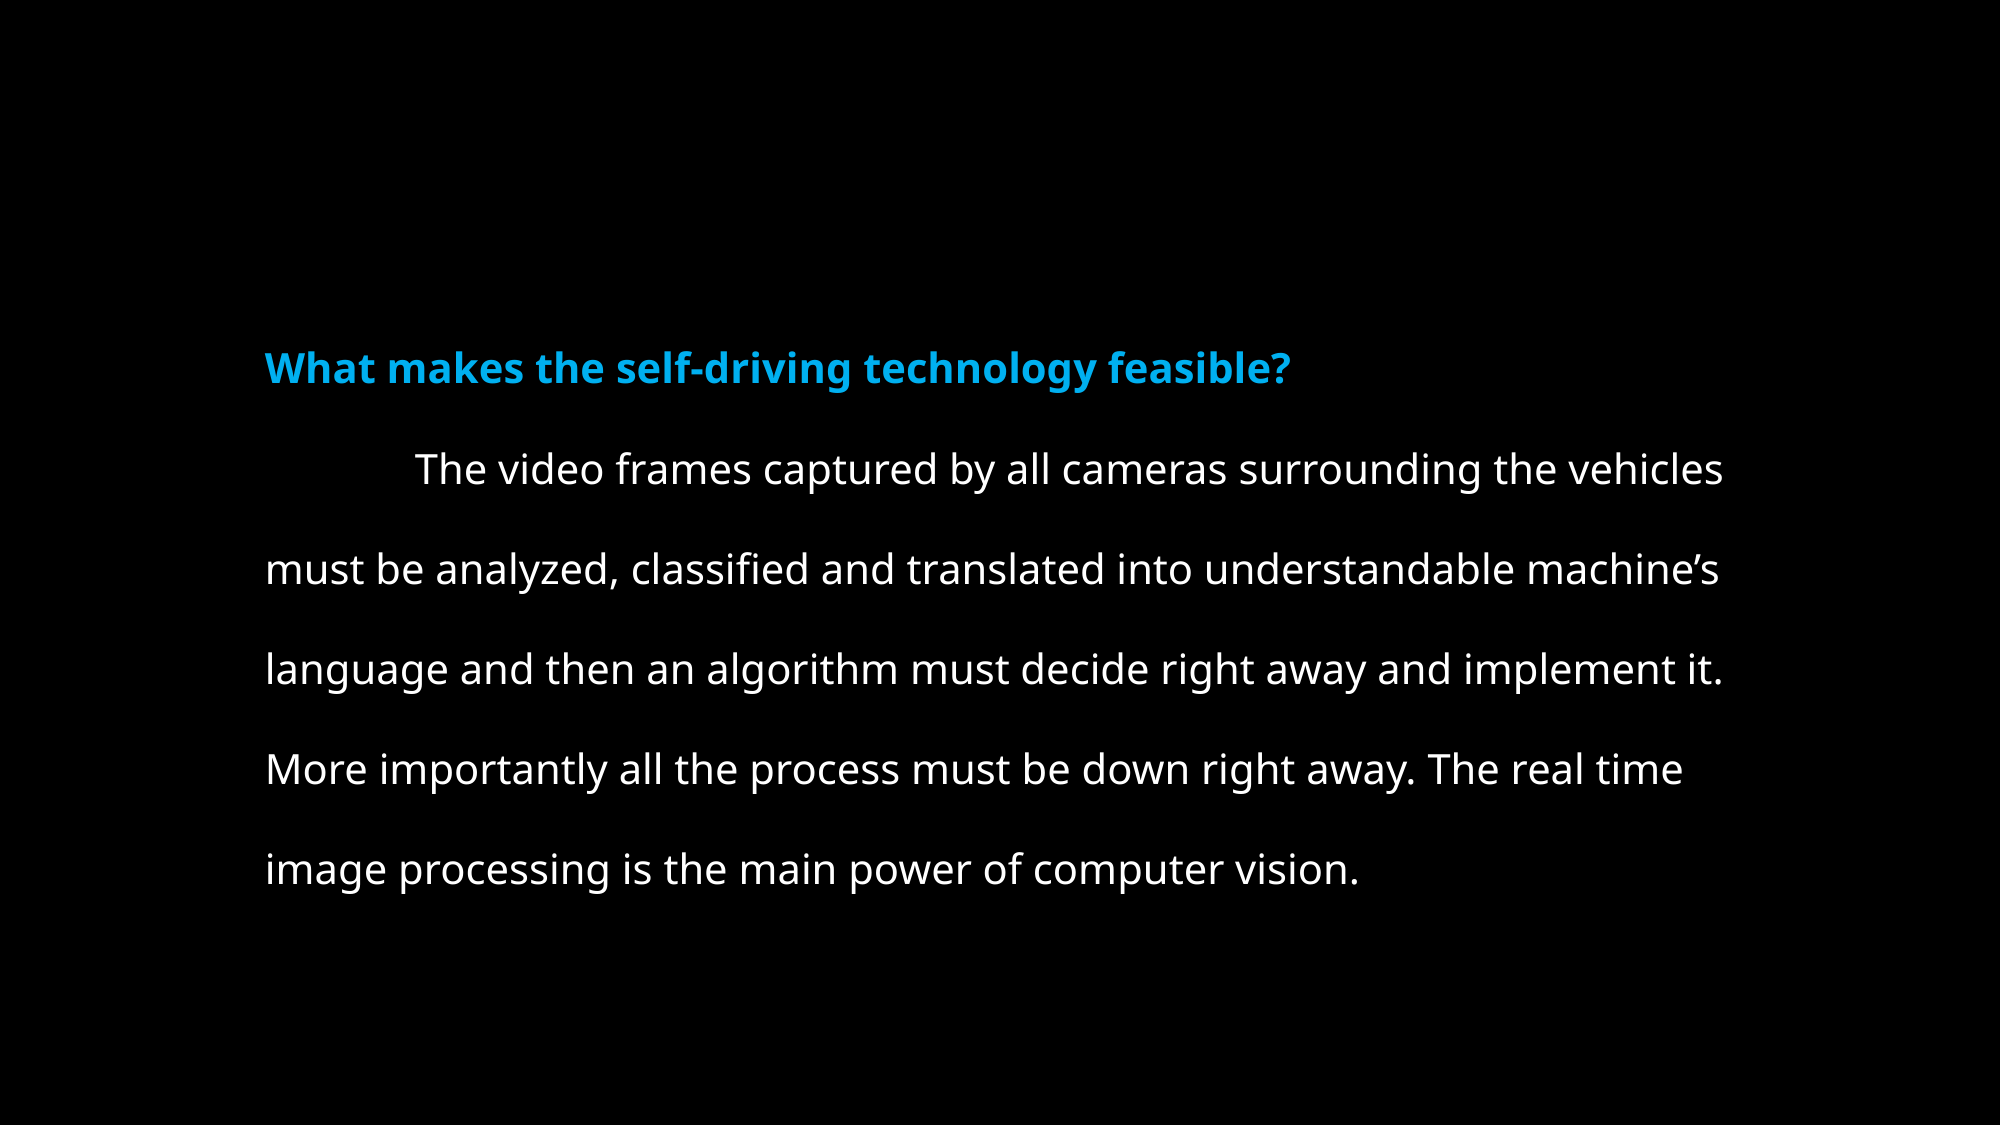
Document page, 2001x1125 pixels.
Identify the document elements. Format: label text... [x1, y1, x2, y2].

title What makes the self-driving technology feasible? The video frames captured by all cameras surrounding the vehicles must be analyzed, classified and translated into understandable machine’s language and then an algorithm must decide right away and implement it. More importantly all the process must be down right away. The real time image processing is the main power of computer vision. [249, 212, 1750, 1051]
